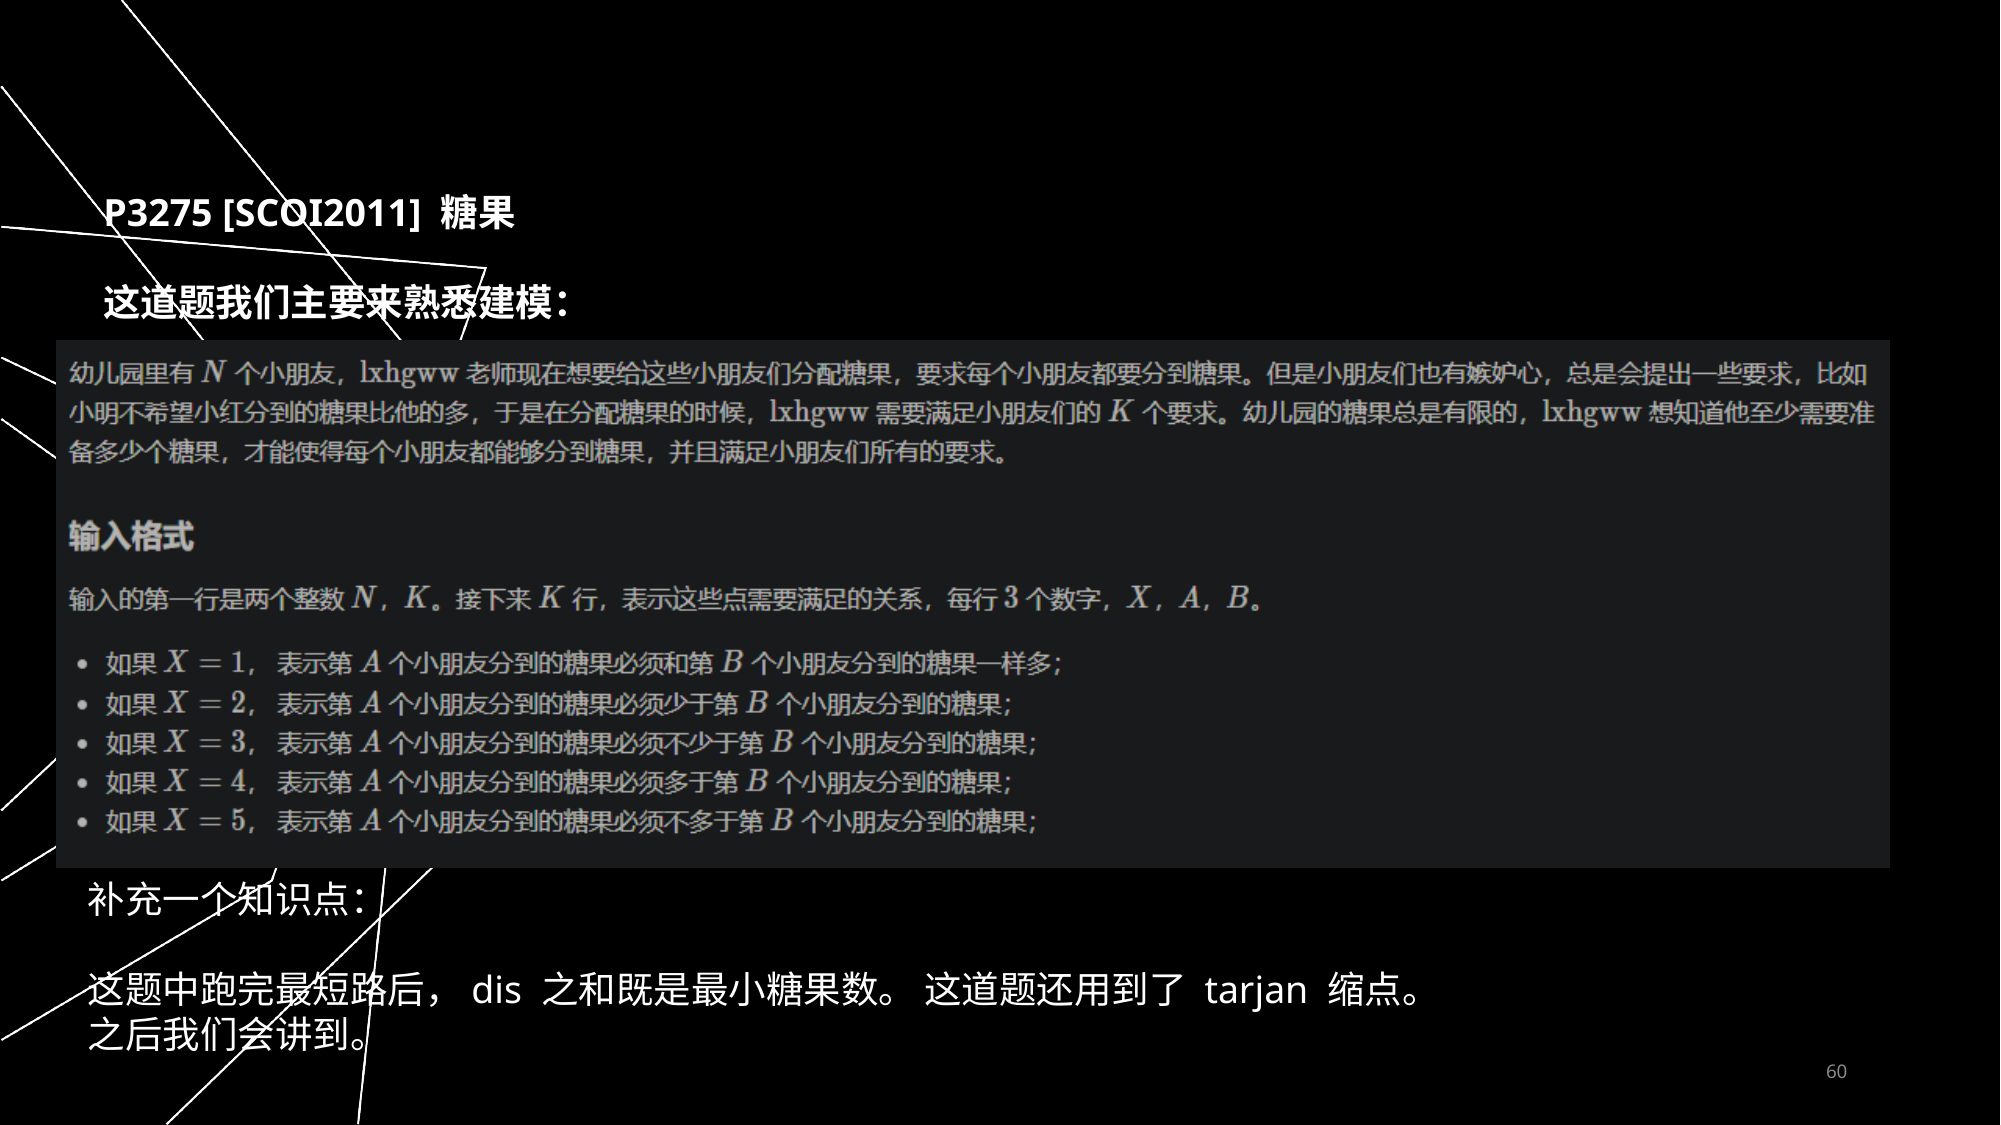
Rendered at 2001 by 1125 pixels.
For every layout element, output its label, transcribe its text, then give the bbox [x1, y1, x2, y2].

text_box 补充一个知识点： 这题中跑完最短路后，dis 之和既是最小糖果数。 这道题还用到了 tarjan 缩点。 之后我们会讲到。 [72, 868, 1560, 1064]
picture [0, 0, 1890, 1125]
slide_number 60 [1571, 1042, 1863, 1103]
text_box P3275 [SCOI2011] 糖果 这道题我们主要来熟悉建模： [88, 181, 1449, 332]
